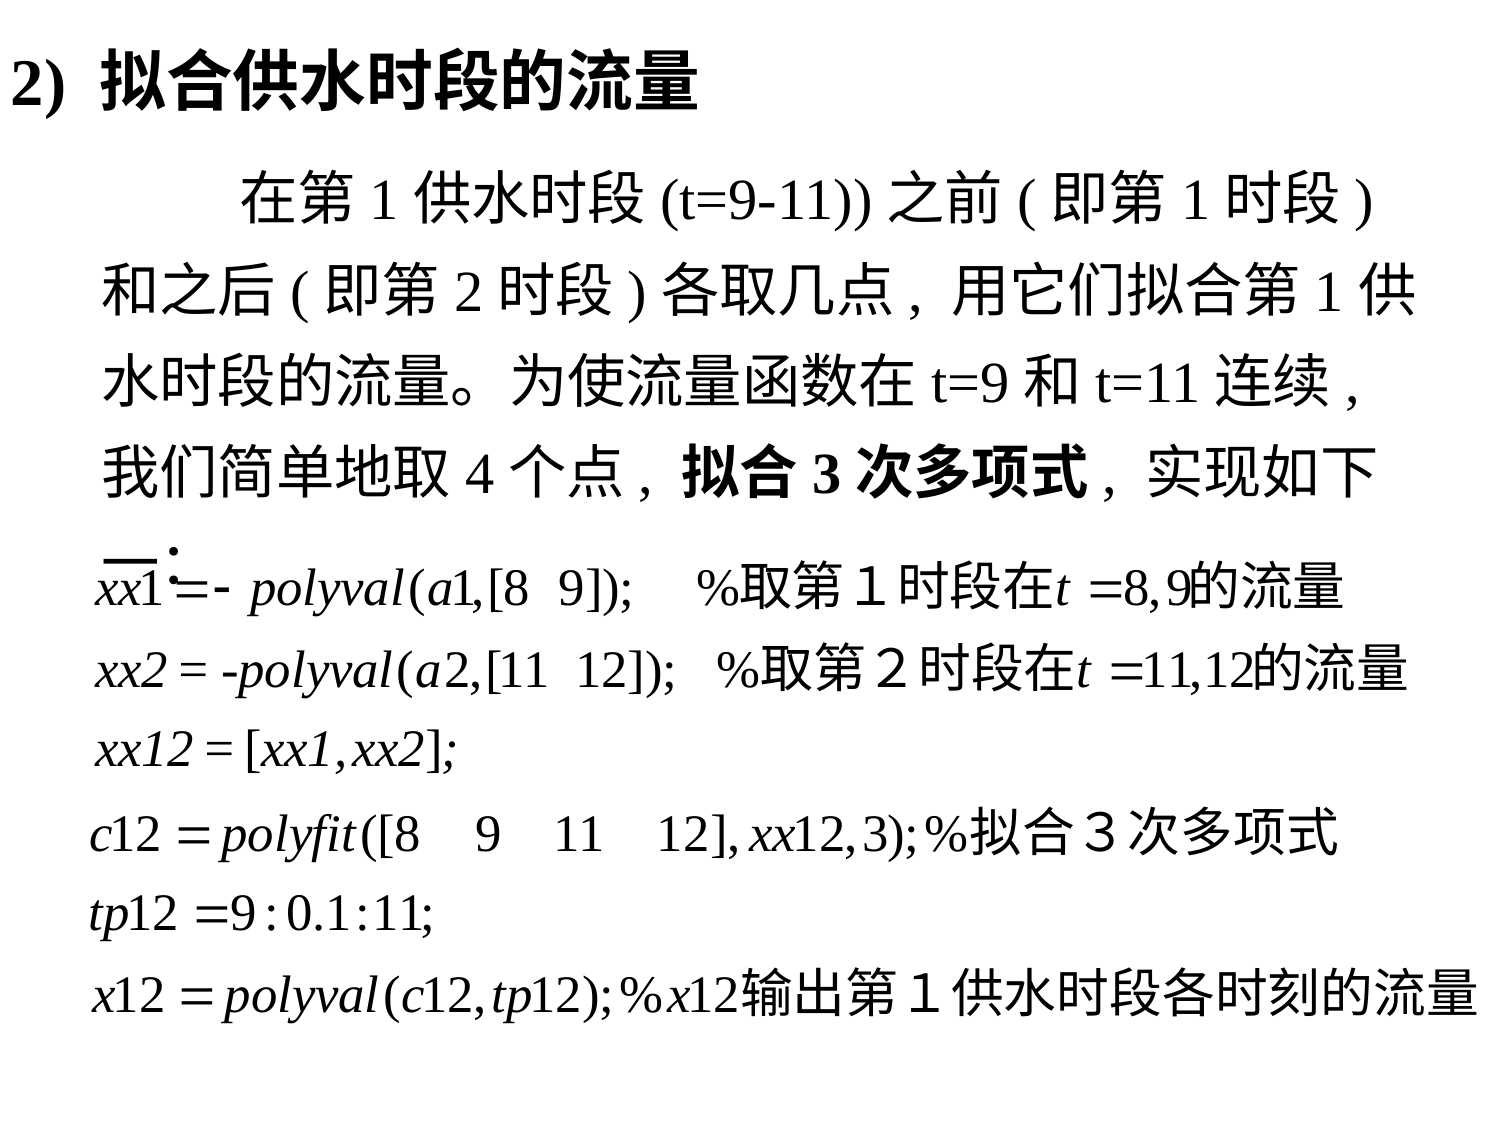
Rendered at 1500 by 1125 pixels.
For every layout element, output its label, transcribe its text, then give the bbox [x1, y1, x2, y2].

text_box 2) 拟合供水时段的流量 [0, 30, 715, 127]
text_box 在第1供水时段(t=9-11))之前(即第1时段)和之后(即第2时段)各取几点, 用它们拟合第1供水时段的流量。为使流量函数在t=9和t=11连续, 我们简单地取4个点, 拟合3次多项式, 实现如下一： [86, 120, 1445, 604]
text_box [84, 550, 1420, 789]
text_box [81, 798, 1487, 1037]
